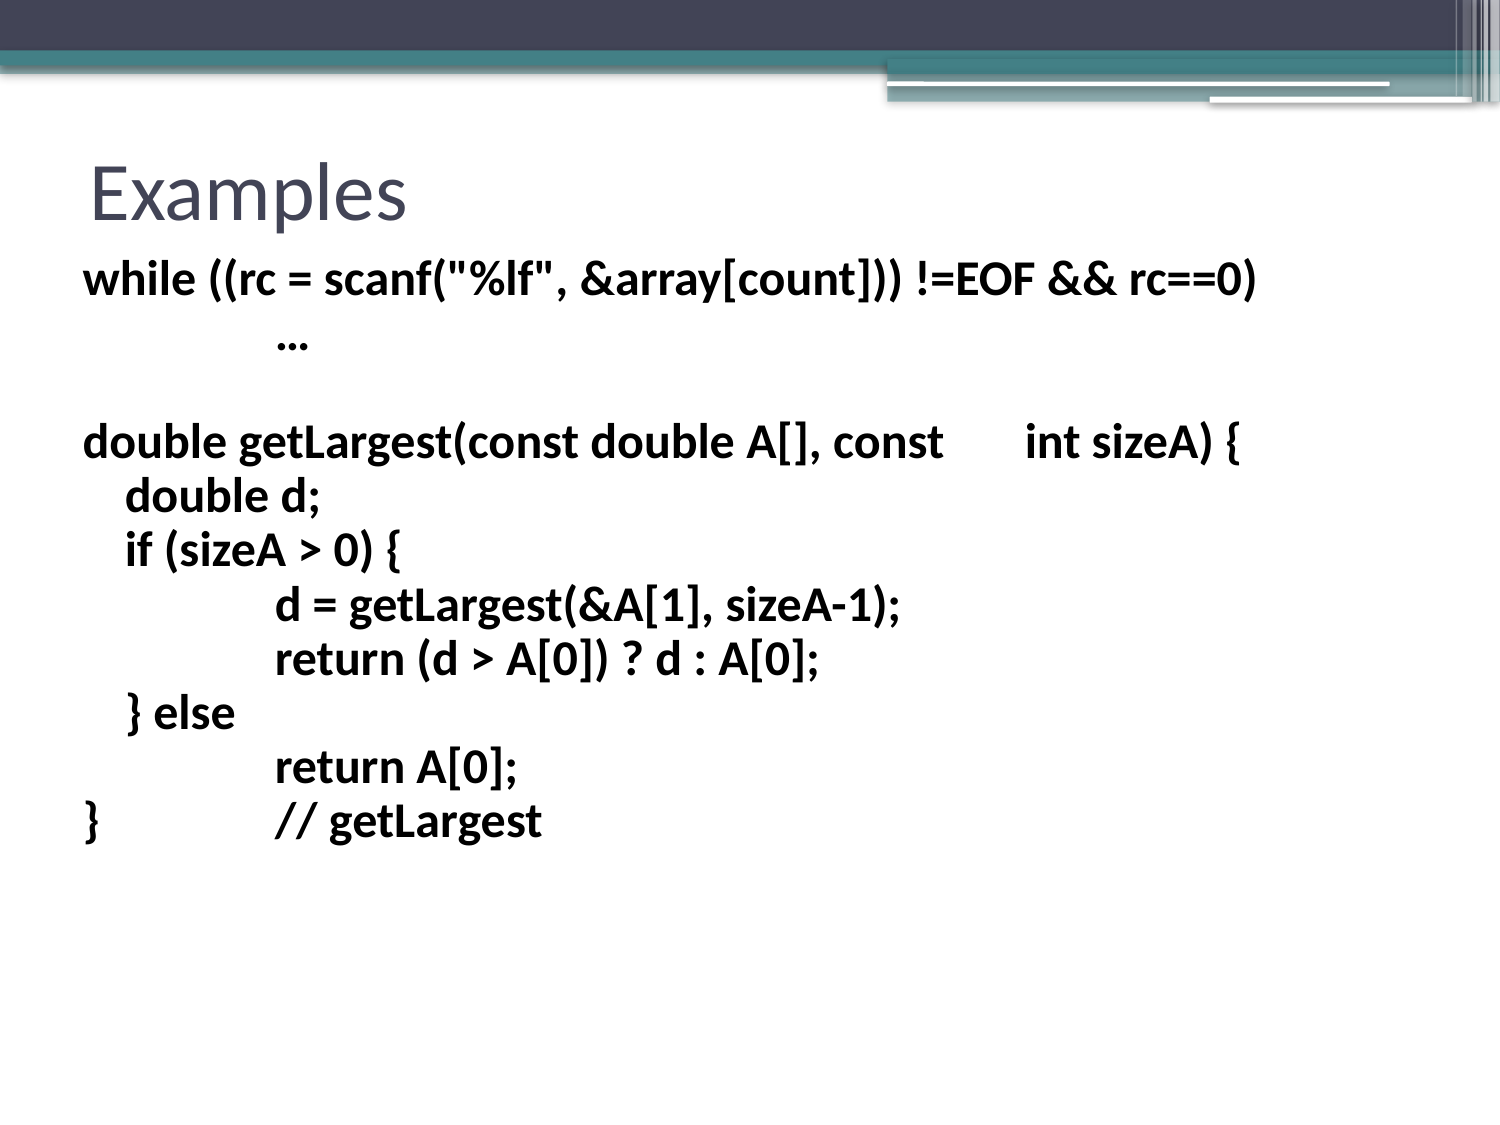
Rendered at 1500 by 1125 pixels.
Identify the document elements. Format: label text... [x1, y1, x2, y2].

list while ((rc = scanf("%lf", &array[count])) !=EOF && rc==0) … double getLargest(const double A[], const int sizeA) { double d; if (sizeA > 0) { d = getLargest(&A[1], sizeA-1); return (d > A[0]) ? d : A[0]; } else return A[0]; } // getLargest [50, 249, 1450, 1063]
title Examples [75, 99, 1425, 249]
